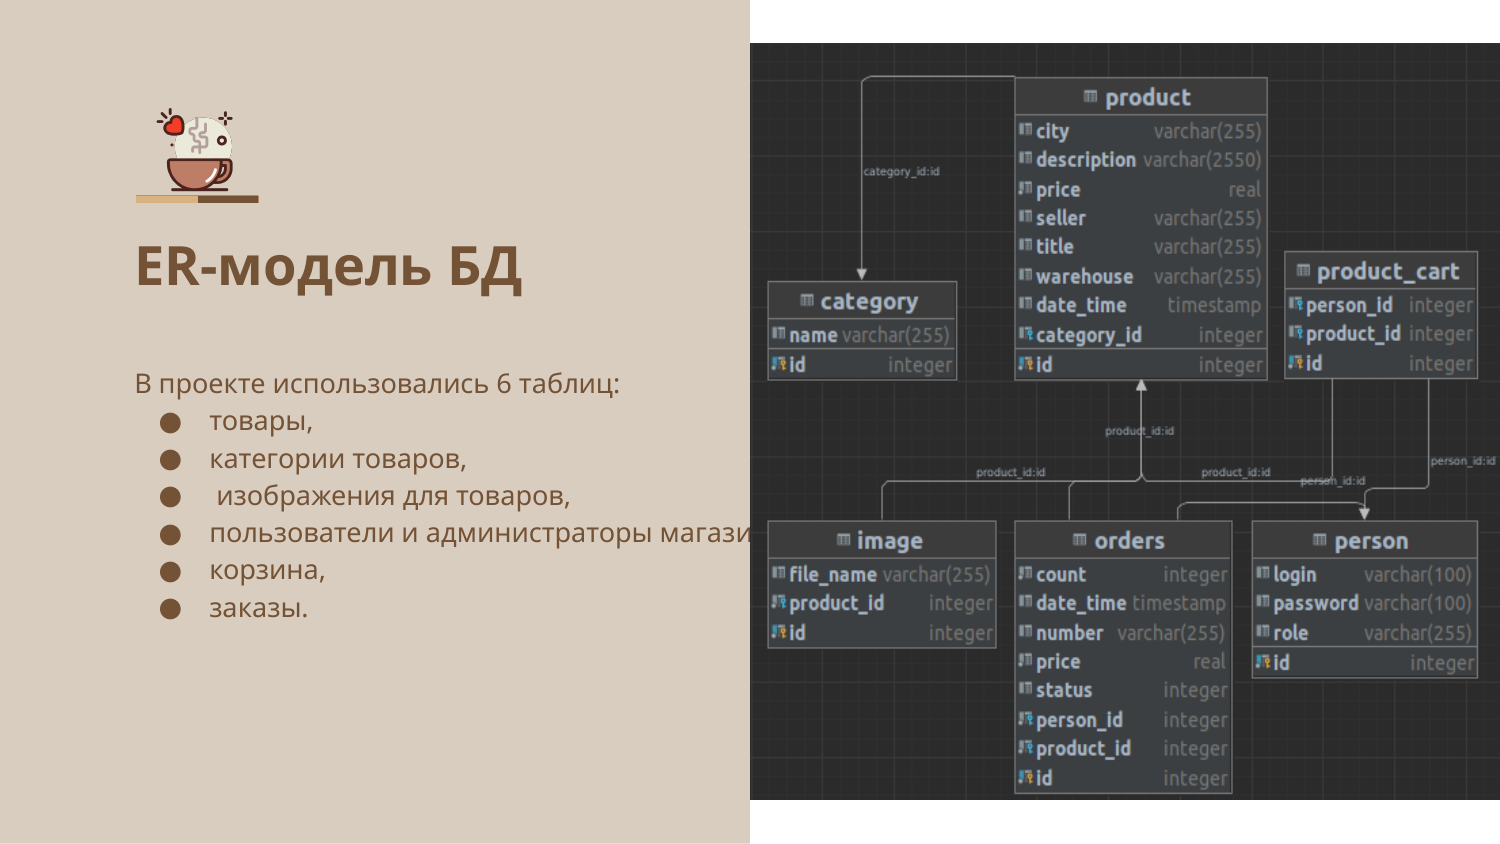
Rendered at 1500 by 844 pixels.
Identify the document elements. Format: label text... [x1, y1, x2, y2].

picture [141, 96, 248, 203]
text_box В проекте использовались 6 таблиц: товары, категории товаров, изображения для товаров, пользователи и администраторы магазина, корзина, заказы. [119, 346, 744, 624]
text_box ER-модель БД [119, 216, 662, 346]
picture [749, 43, 1500, 801]
